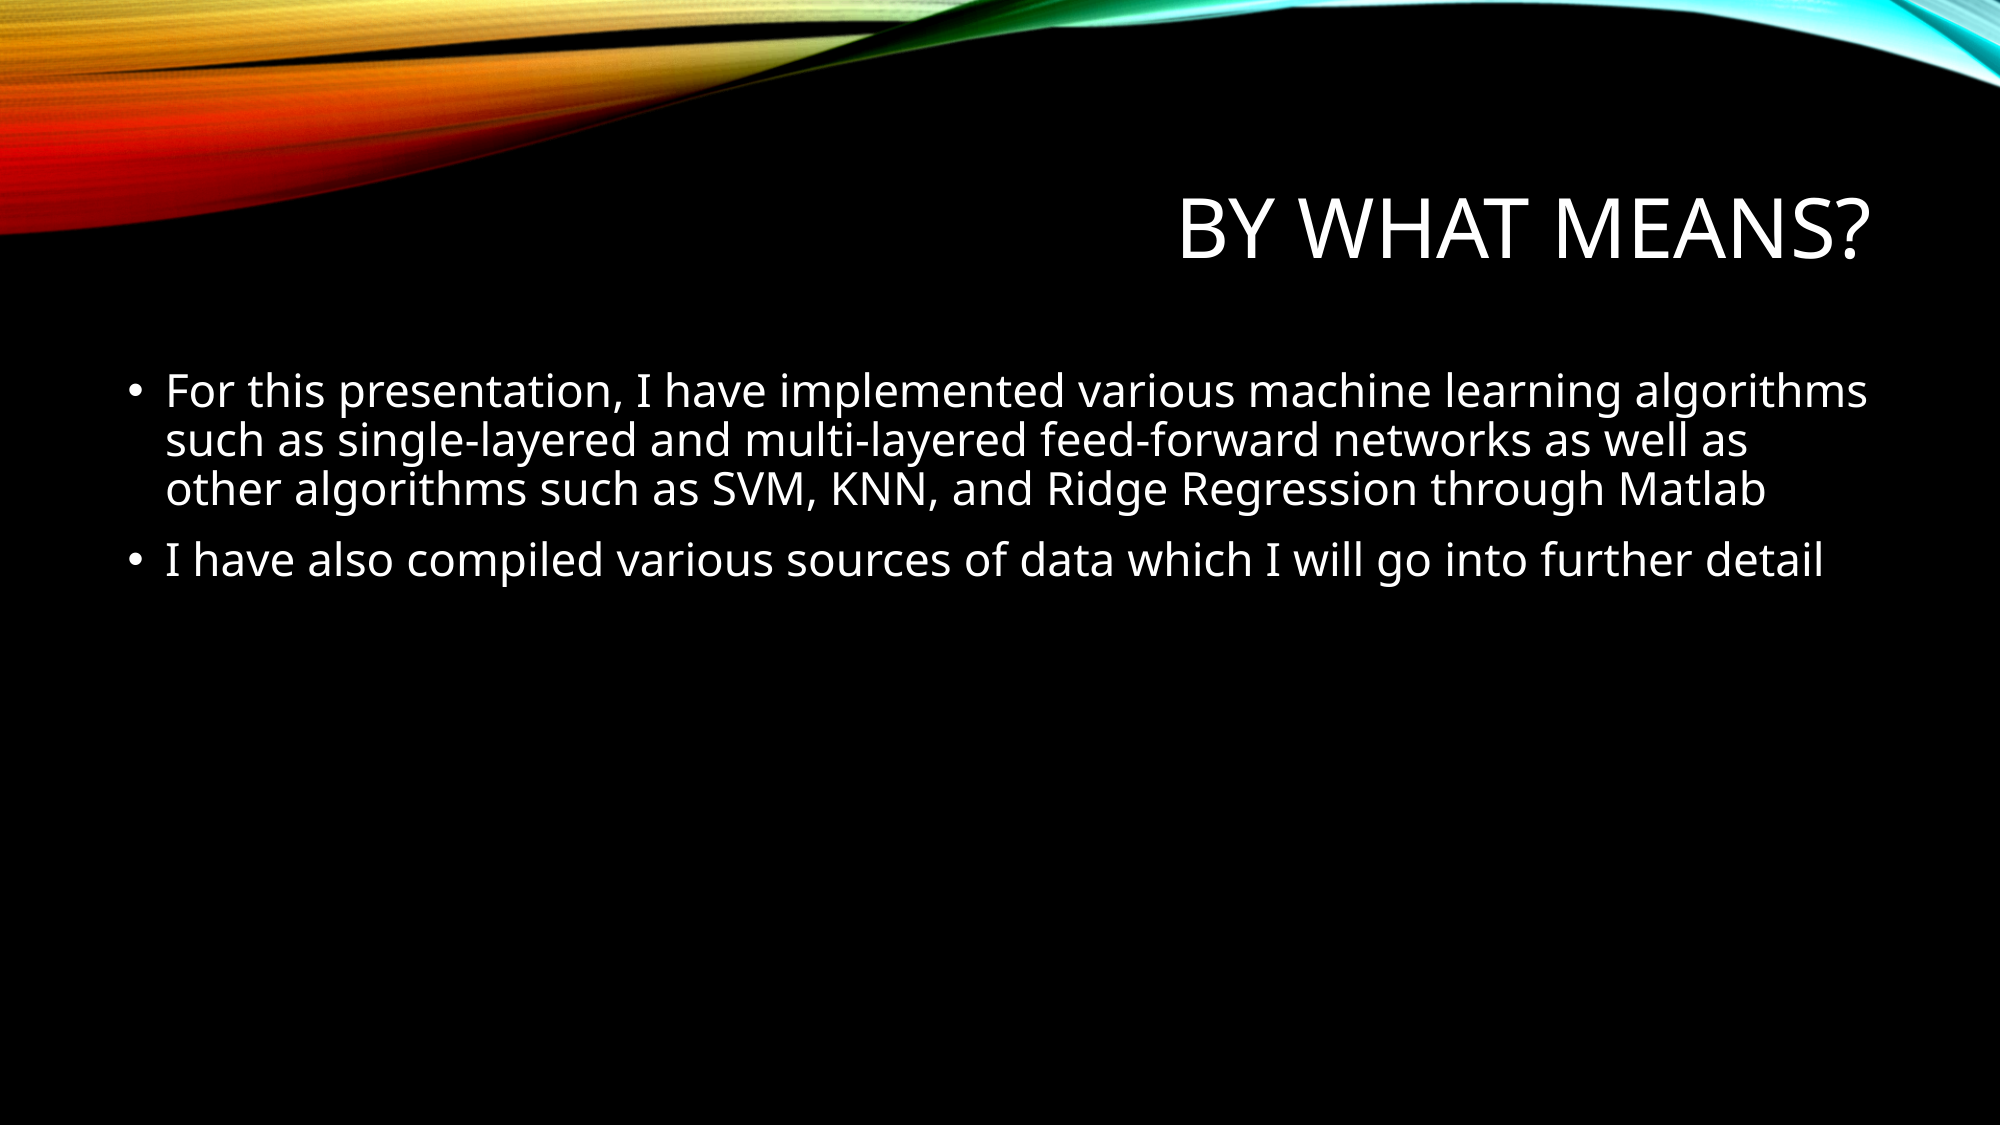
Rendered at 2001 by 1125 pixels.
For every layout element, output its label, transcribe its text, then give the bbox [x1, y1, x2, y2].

picture [0, 0, 2000, 237]
list For this presentation, I have implemented various machine learning algorithms such as single-layered and multi-layered feed-forward networks as well as other algorithms such as SVM, KNN, and Ridge Regression through Matlab I have also compiled various sources of data which I will go into further detail [112, 360, 1888, 1021]
title By what Means? [474, 125, 1888, 338]
